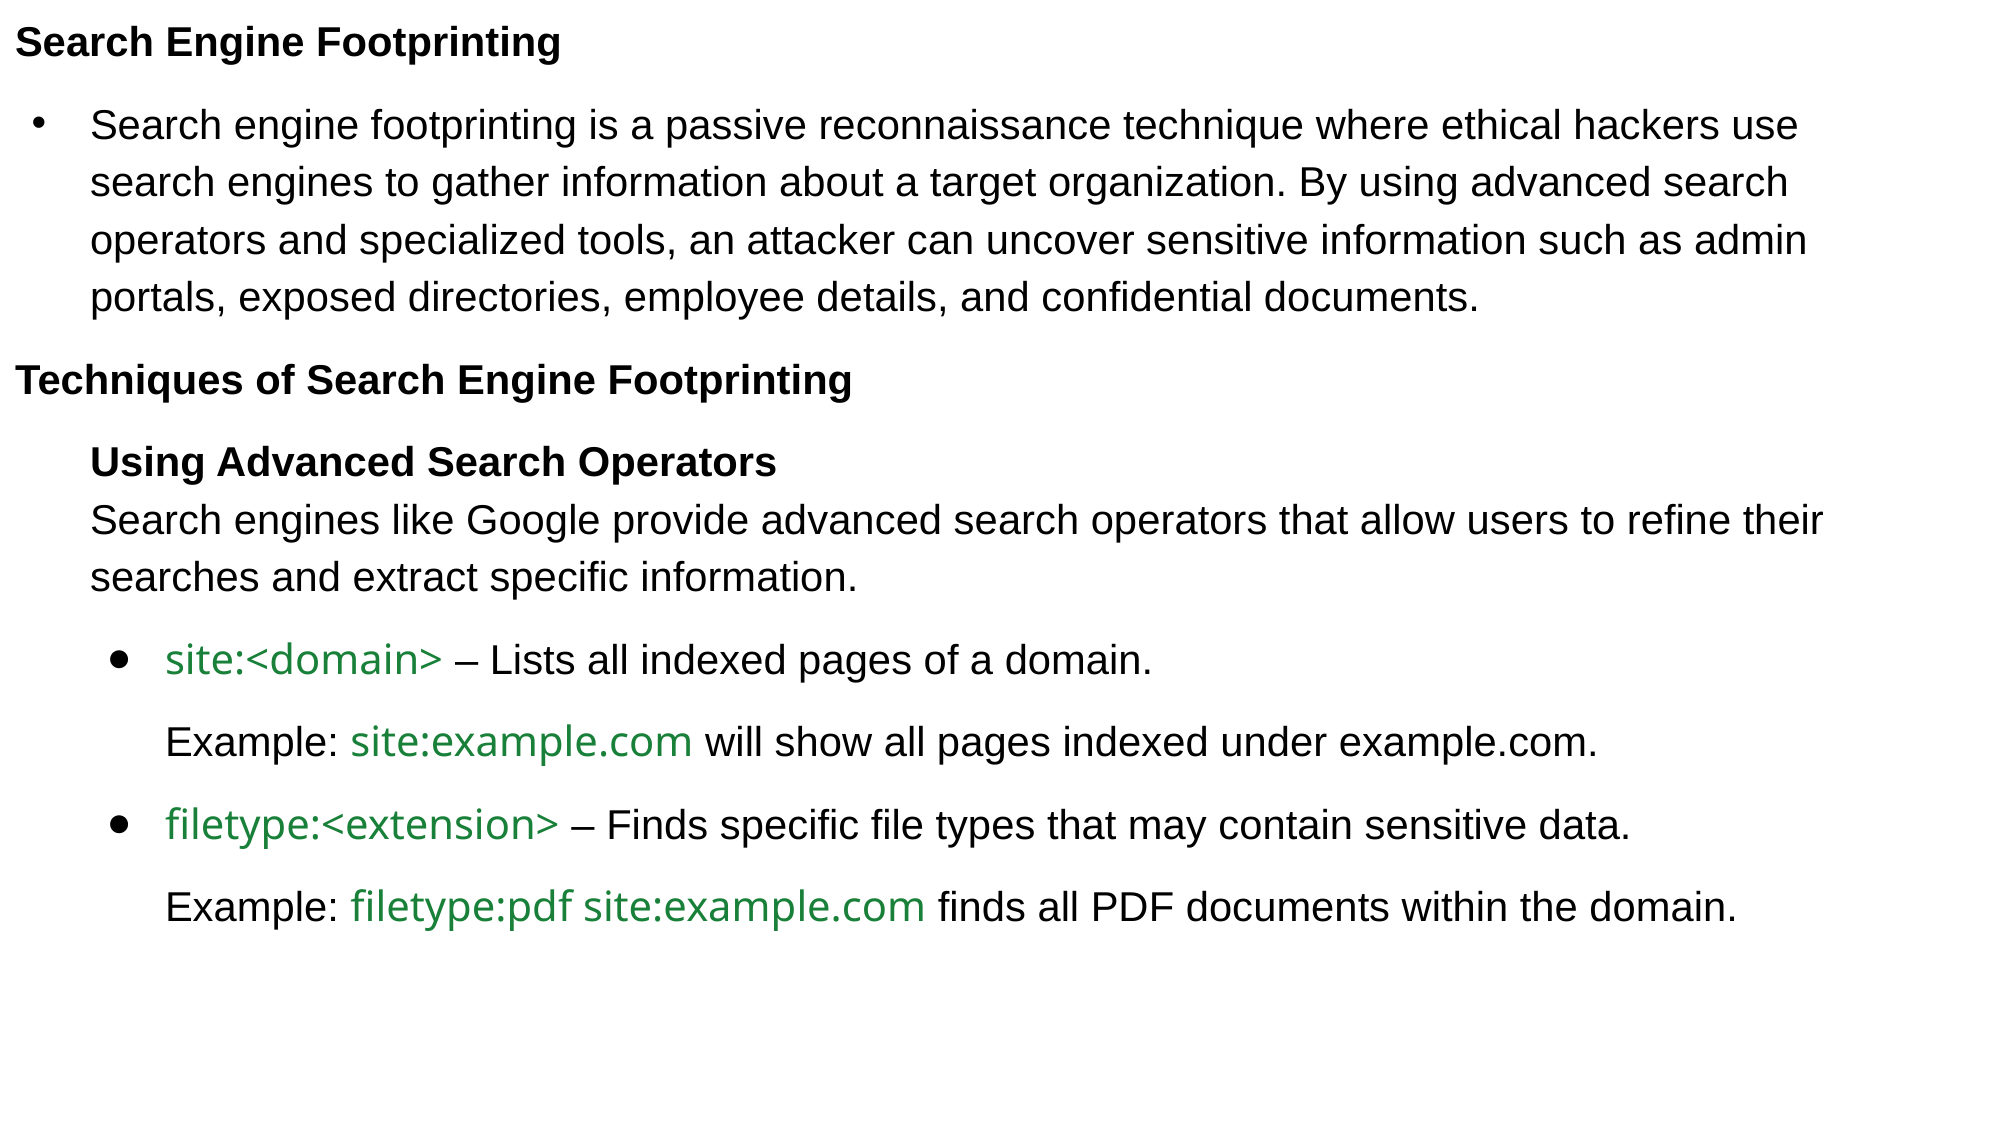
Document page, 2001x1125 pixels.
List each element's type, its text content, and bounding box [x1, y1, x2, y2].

list Search Engine Footprinting Search engine footprinting is a passive reconnaissance technique where ethical hackers use search engines to gather information about a target organization. By using advanced search operators and specialized tools, an attacker can uncover sensitive information such as admin portals, exposed directories, employee details, and confidential documents. Techniques of Search Engine Footprinting Using Advanced Search Operators Search engines like Google provide advanced search operators that allow users to refine their searches and extract specific information. site:<domain> – Lists all indexed pages of a domain. Example: site:example.com will show all pages indexed under example.com. filetype:<extension> – Finds specific file types that may contain sensitive data. Example: filetype:pdf site:example.com finds all PDF documents within the domain. [0, 0, 1863, 1014]
